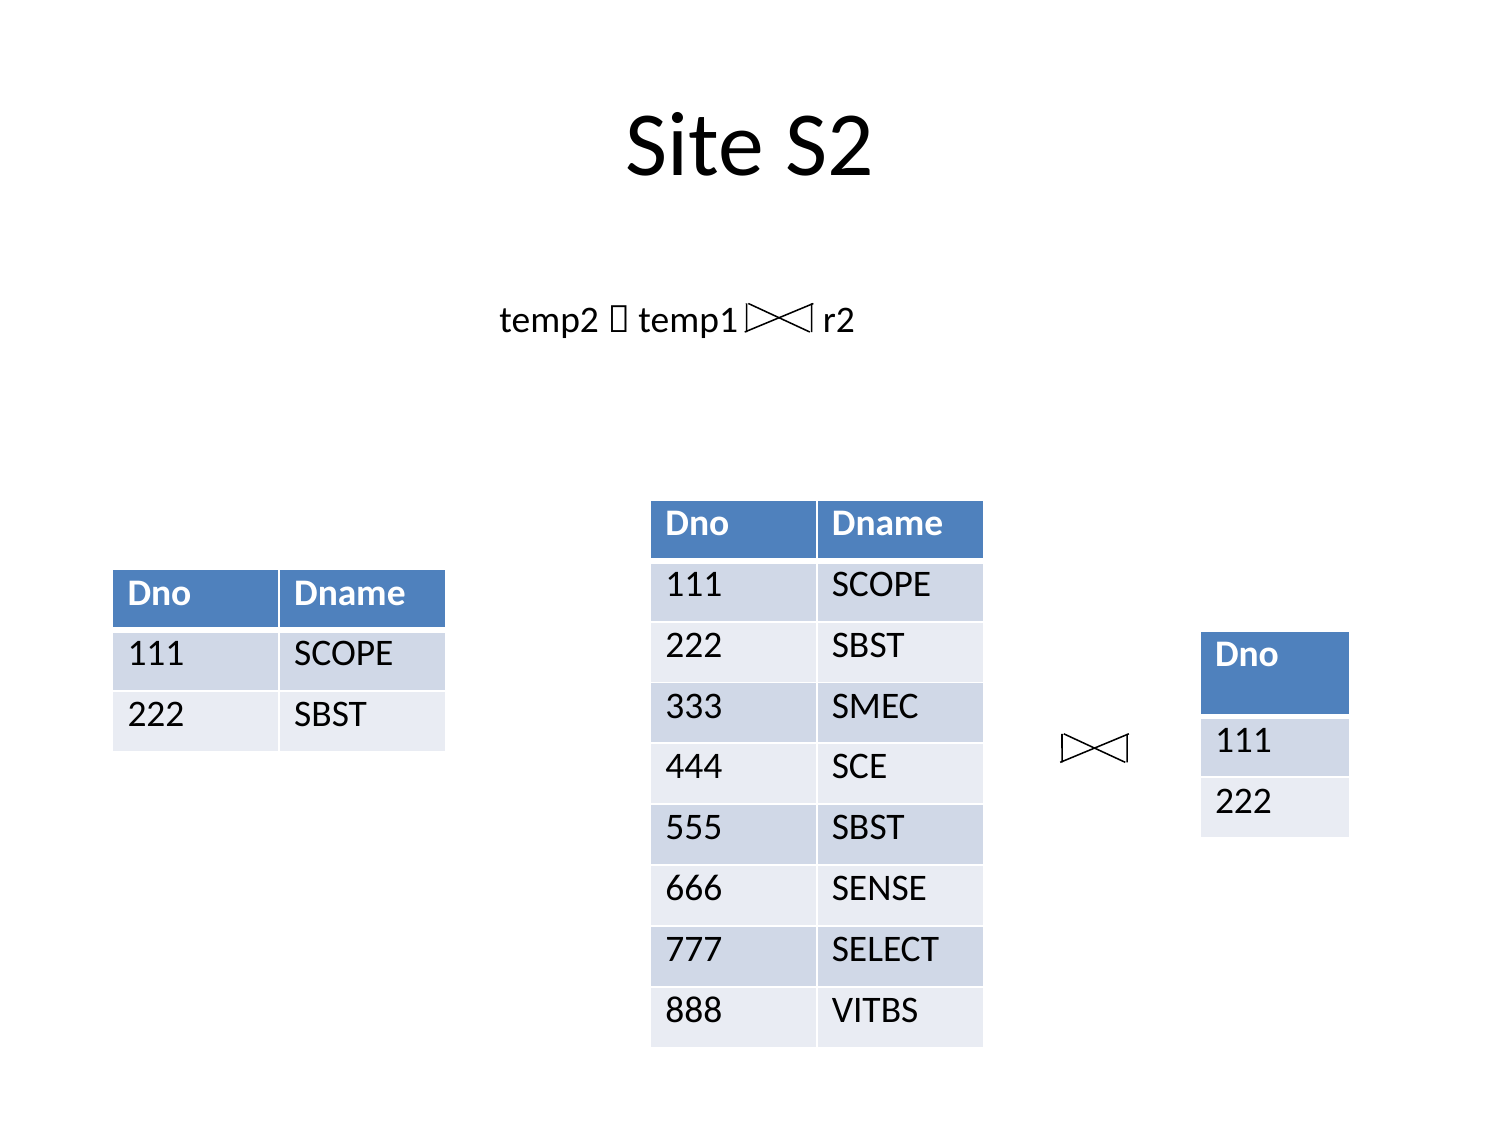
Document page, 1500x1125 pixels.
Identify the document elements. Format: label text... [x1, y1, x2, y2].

table_cell 111 [1201, 719, 1349, 776]
table_header Dno [113, 570, 278, 627]
table_header Dname [818, 501, 983, 558]
table_cell 888 [651, 988, 816, 1047]
table_cell 666 [651, 866, 816, 925]
table_header Dname [280, 570, 445, 627]
table_cell 555 [651, 805, 816, 864]
table_cell 222 [1201, 778, 1349, 837]
table_cell SMEC [818, 683, 983, 742]
table_cell SCOPE [818, 564, 983, 621]
table_cell SBST [280, 692, 445, 751]
table_cell 444 [651, 744, 816, 803]
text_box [1059, 733, 1129, 763]
table_cell SBST [818, 805, 983, 864]
table_cell SENSE [818, 866, 983, 925]
text_box temp2  temp1 r2 [484, 287, 871, 348]
table_header Dno [651, 501, 816, 558]
table_cell SBST [818, 623, 983, 682]
table_cell 333 [651, 683, 816, 742]
table_cell 111 [113, 633, 278, 690]
table_cell SCOPE [280, 633, 445, 690]
table_cell 222 [651, 623, 816, 682]
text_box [744, 303, 814, 333]
table_cell 222 [113, 692, 278, 751]
table_cell SELECT [818, 927, 983, 986]
table_cell 777 [651, 927, 816, 986]
table_cell SCE [818, 744, 983, 803]
table_header Dno [1201, 632, 1349, 714]
title Site S2 [75, 45, 1425, 233]
table_cell 111 [651, 564, 816, 621]
table_cell VITBS [818, 988, 983, 1047]
